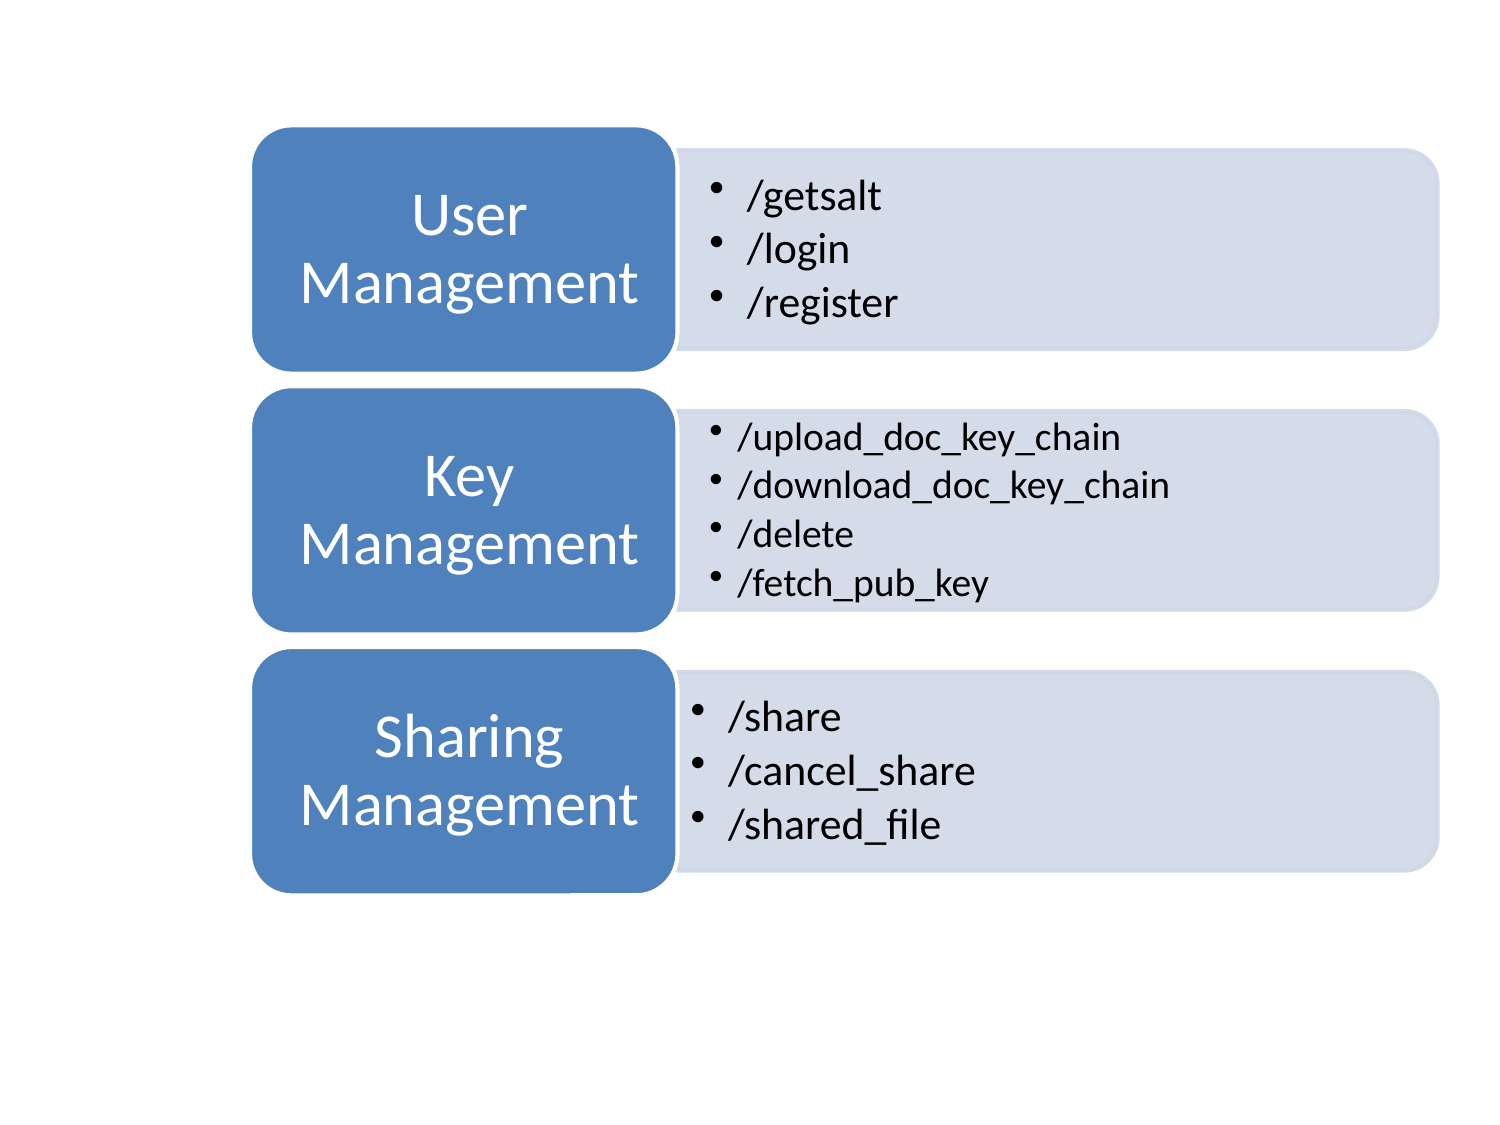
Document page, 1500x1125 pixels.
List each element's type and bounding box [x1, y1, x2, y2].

text_box [249, 124, 1438, 897]
